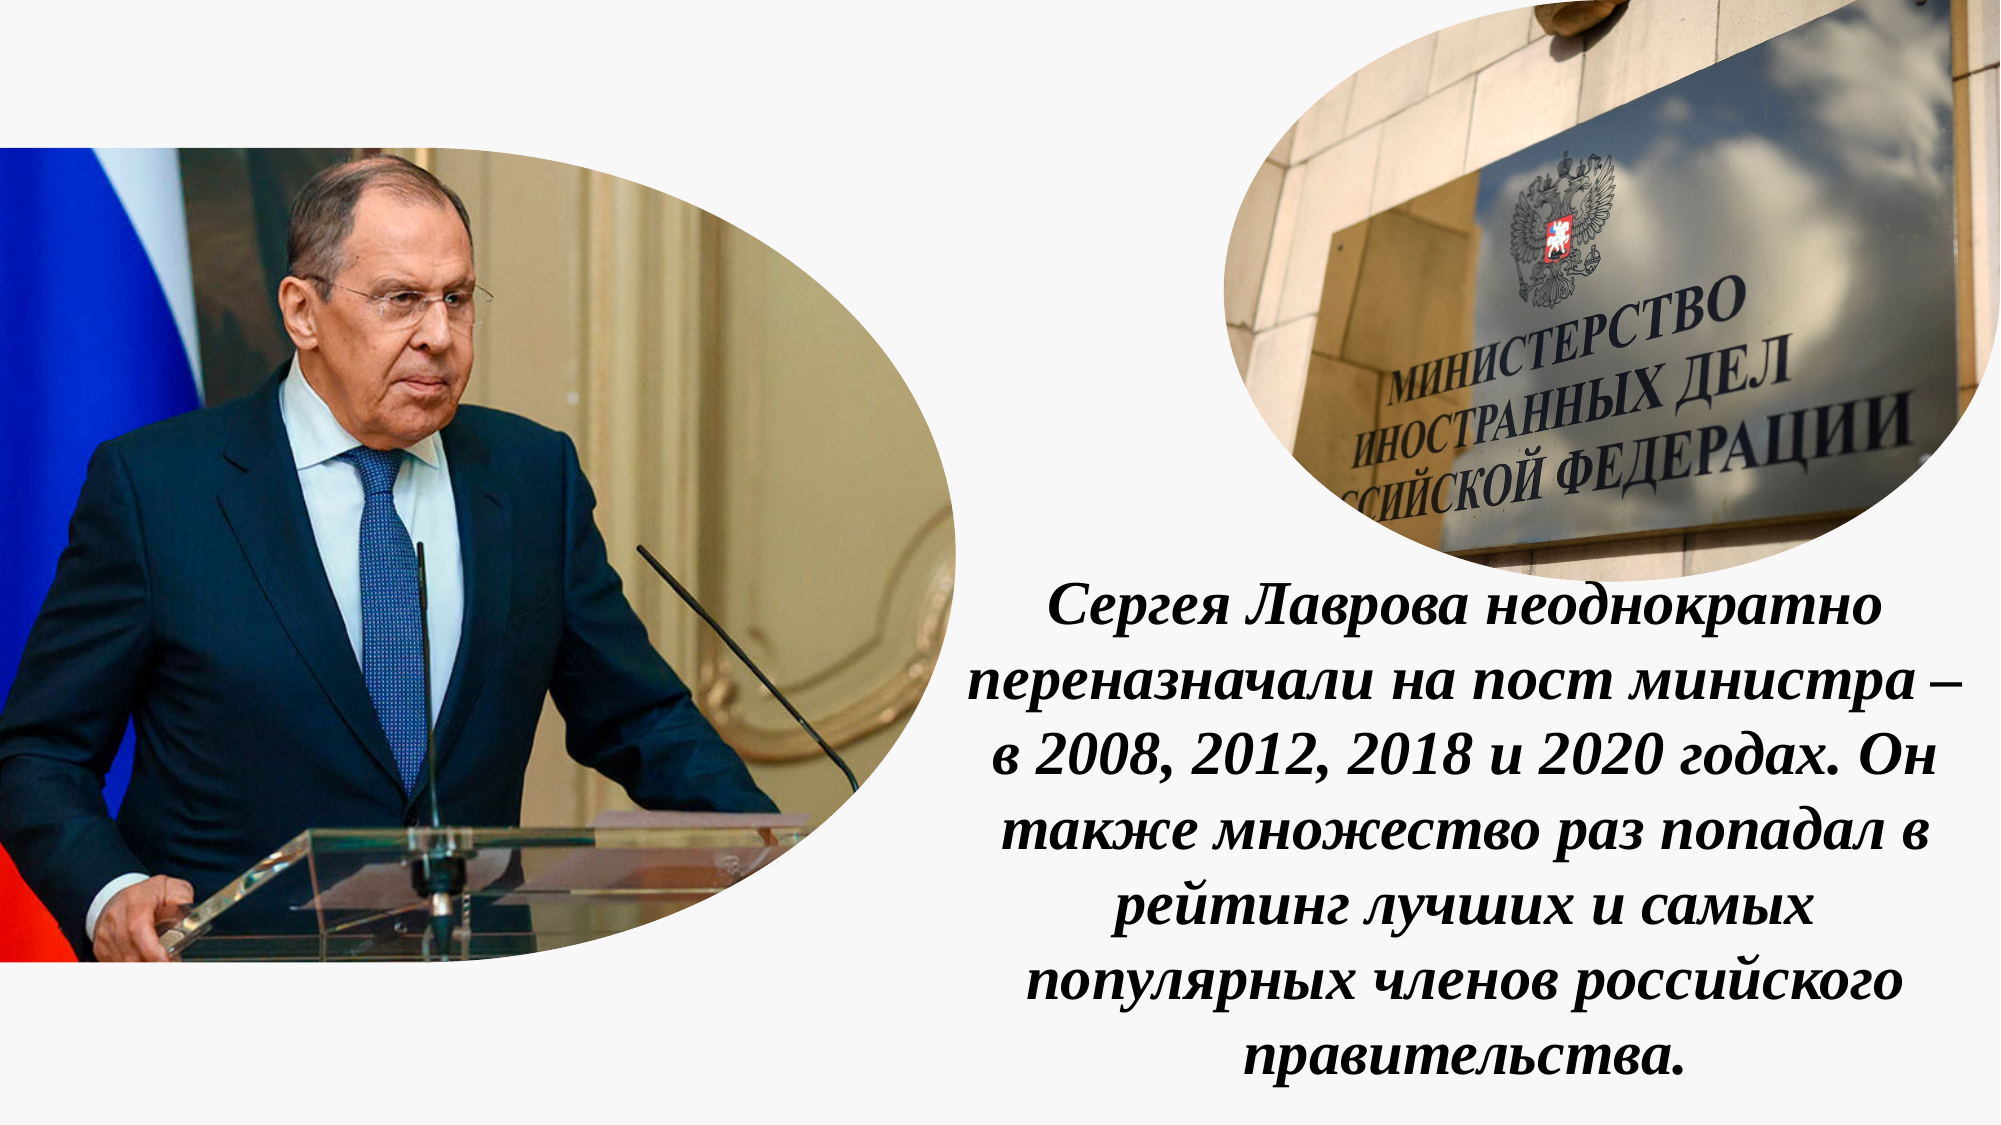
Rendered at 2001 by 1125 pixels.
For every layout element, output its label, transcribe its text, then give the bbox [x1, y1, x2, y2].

picture [1223, 0, 2000, 582]
picture [0, 147, 956, 963]
text_box Сергея Лаврова неоднократно переназначали на пост министра – в 2008, 2012, 2018 и 2020 годах. Он также множество раз попадал в рейтинг лучших и самых популярных членов российского правительства. [942, 555, 1990, 1095]
